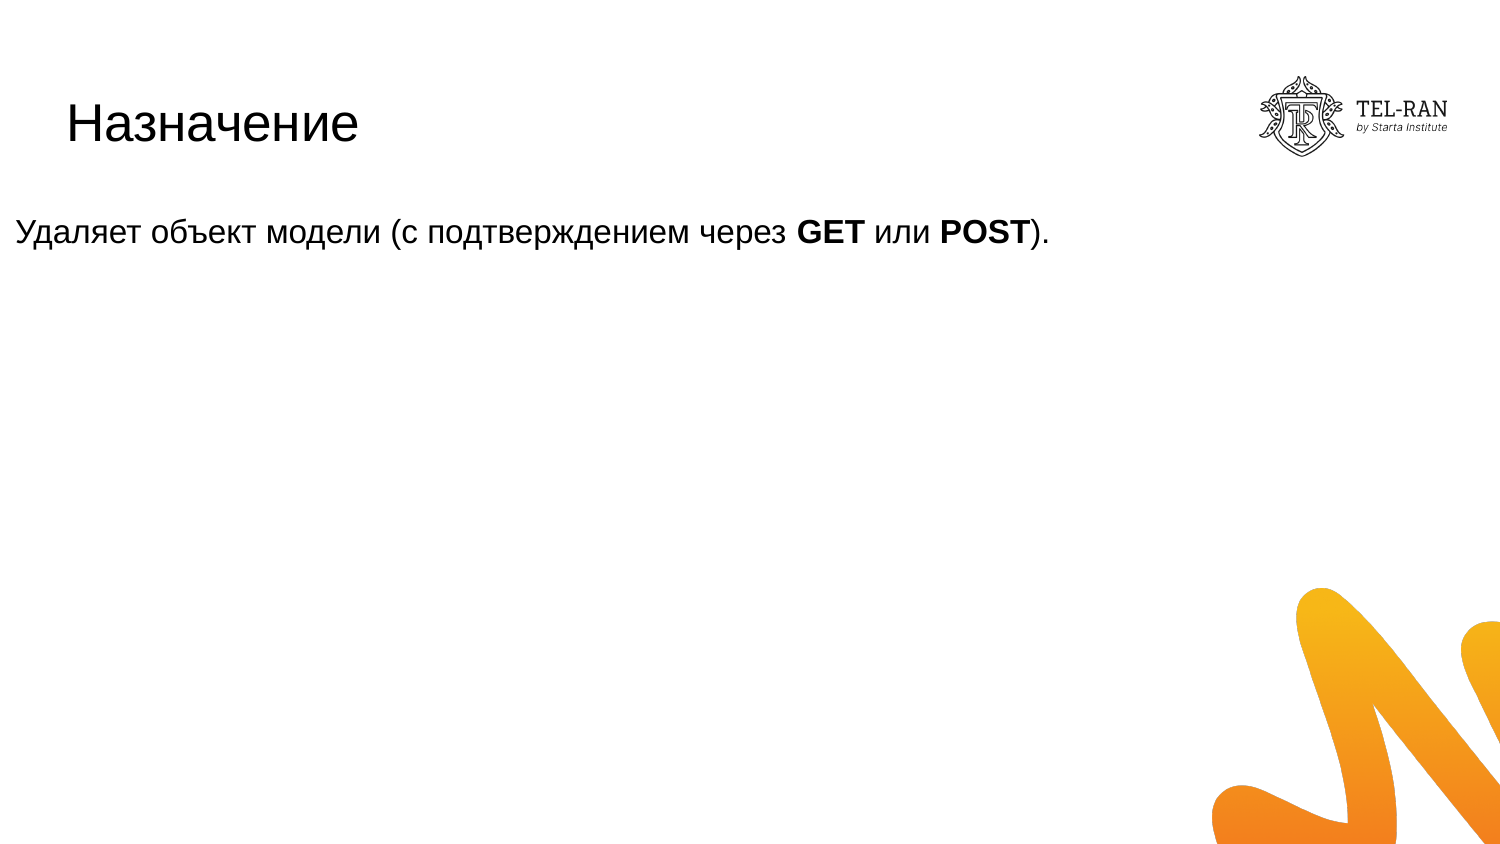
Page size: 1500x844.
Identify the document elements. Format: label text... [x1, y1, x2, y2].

title Назначение [51, 72, 1449, 167]
picture [1259, 76, 1447, 157]
list Удаляет объект модели (с подтверждением через GET или POST). [0, 189, 1500, 844]
picture [1152, 588, 1500, 844]
